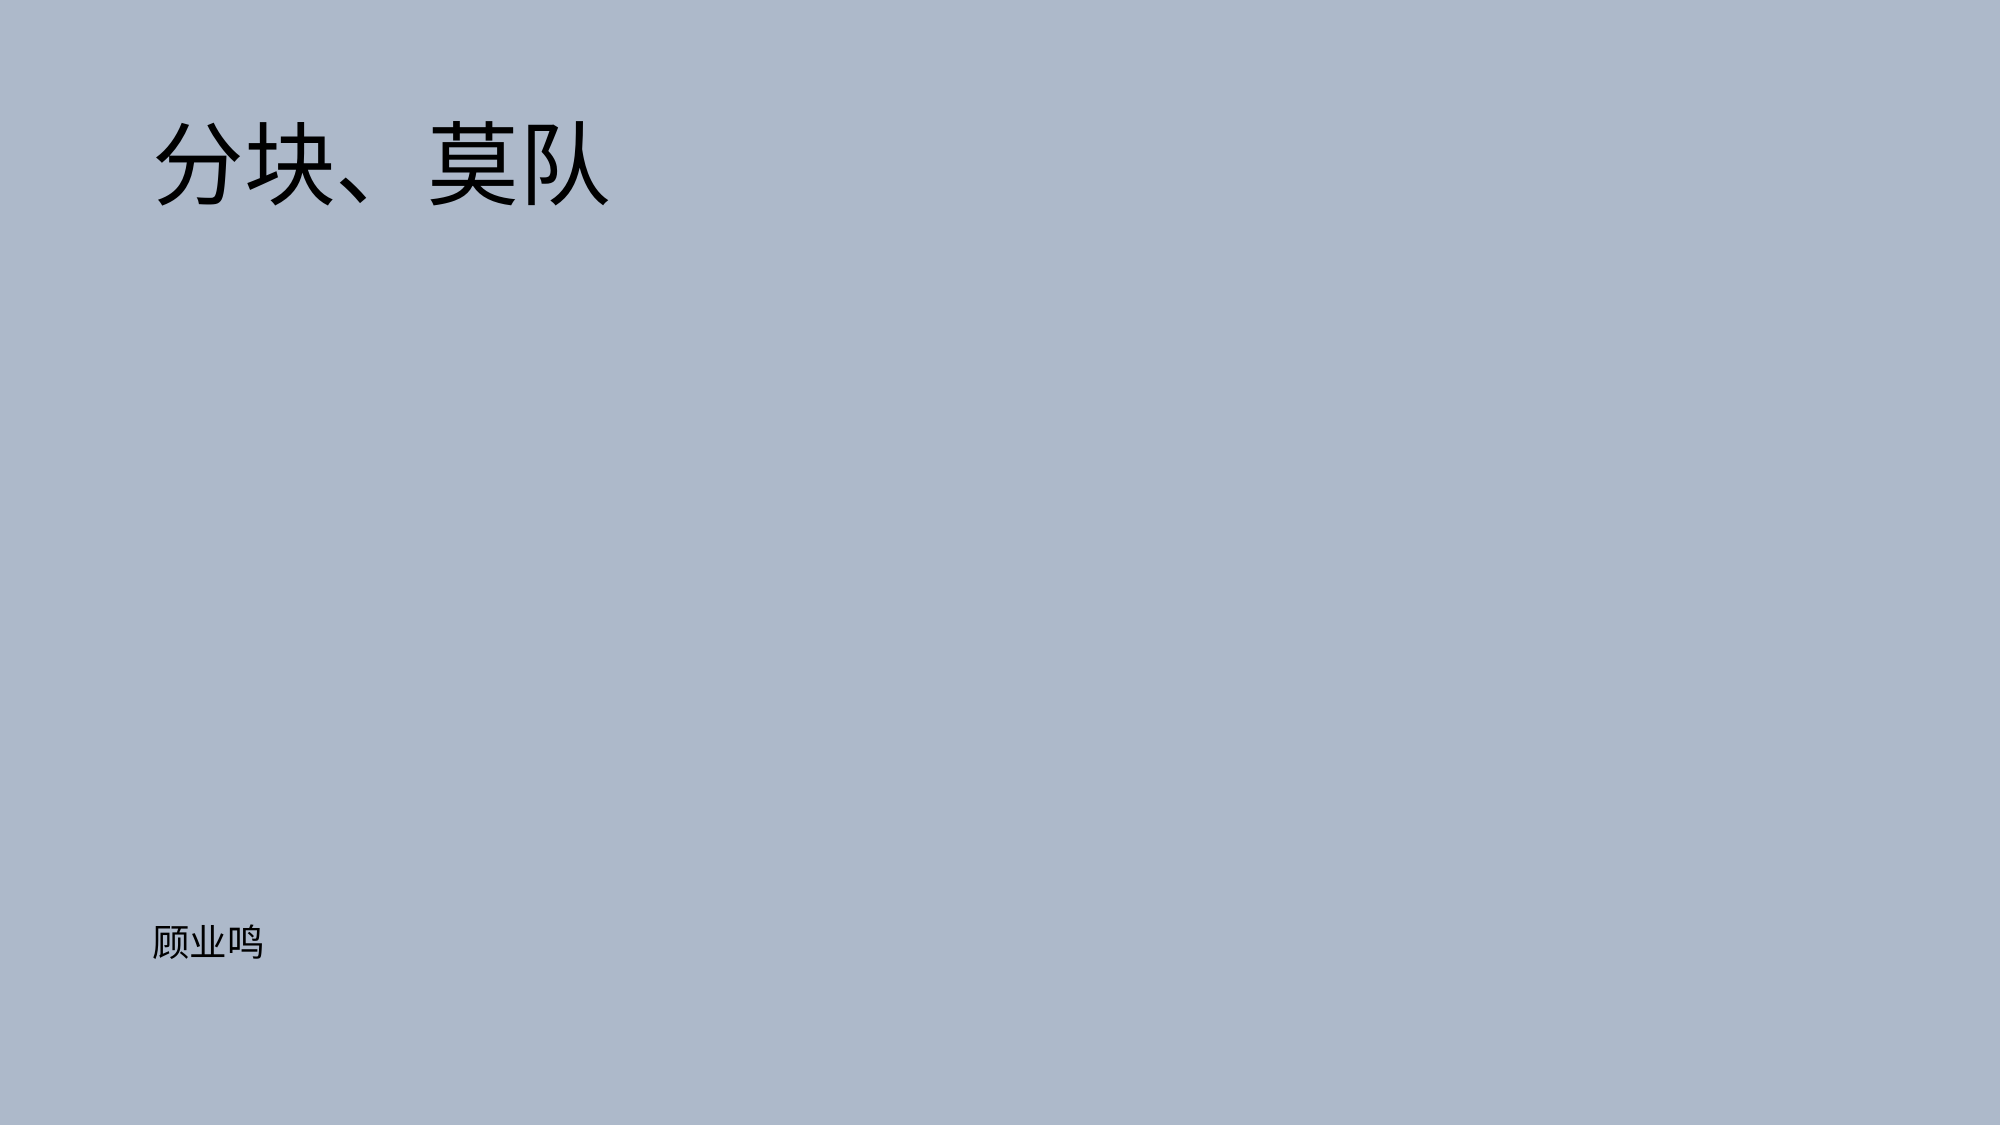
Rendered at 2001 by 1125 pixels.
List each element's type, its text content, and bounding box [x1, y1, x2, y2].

list 顾业鸣 [137, 299, 1863, 1014]
title 分块、莫队 [137, 59, 1863, 278]
